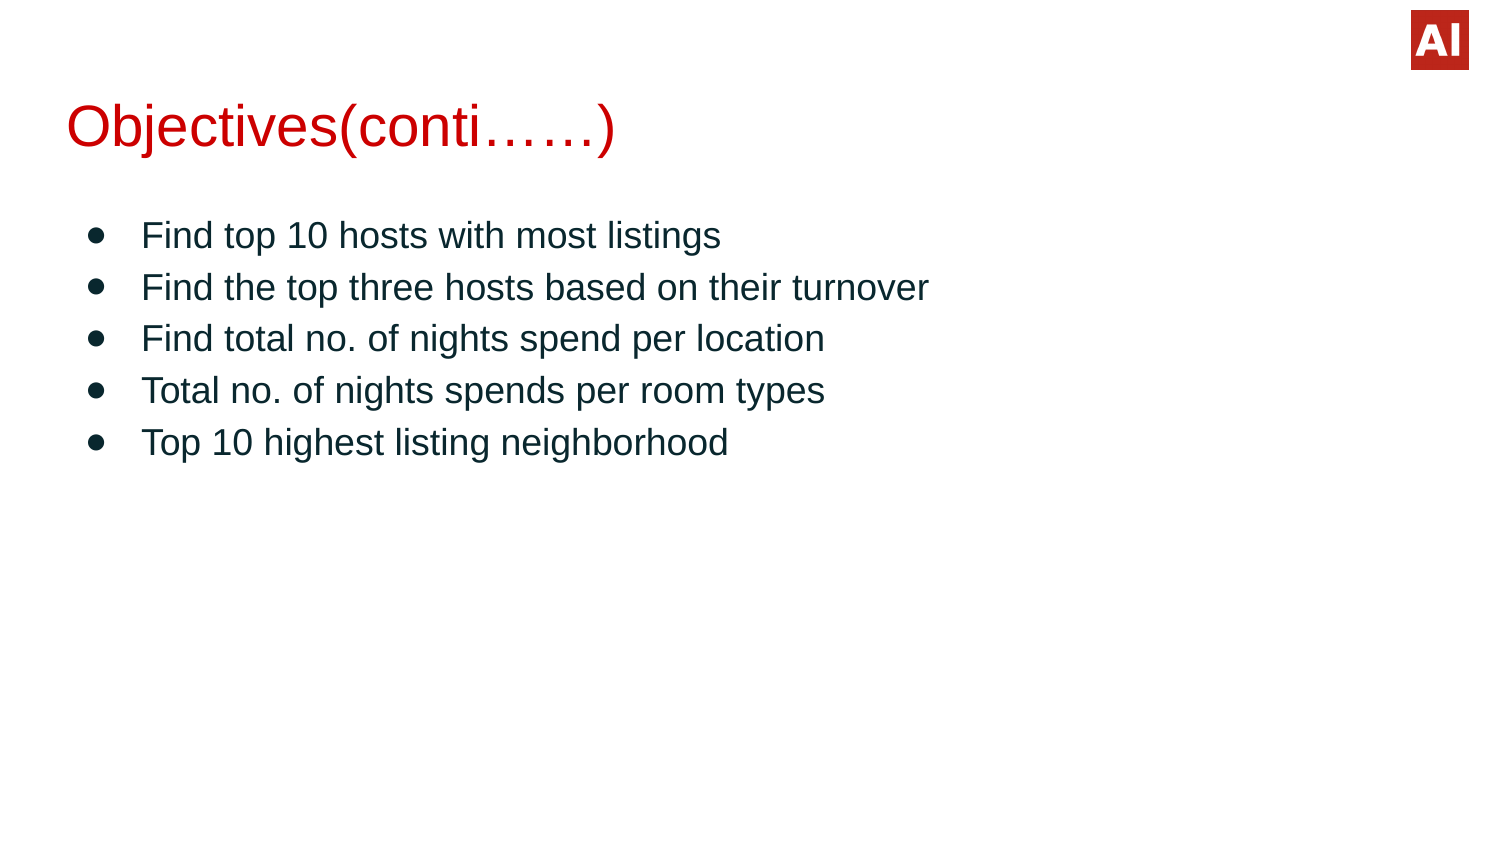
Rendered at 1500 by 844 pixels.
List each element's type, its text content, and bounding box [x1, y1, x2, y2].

title Objectives(conti……) [51, 72, 1449, 167]
picture [1411, 10, 1469, 70]
list Find top 10 hosts with most listings Find the top three hosts based on their turnover Find total no. of nights spend per location Total no. of nights spends per room types Top 10 highest listing neighborhood [51, 189, 1449, 750]
